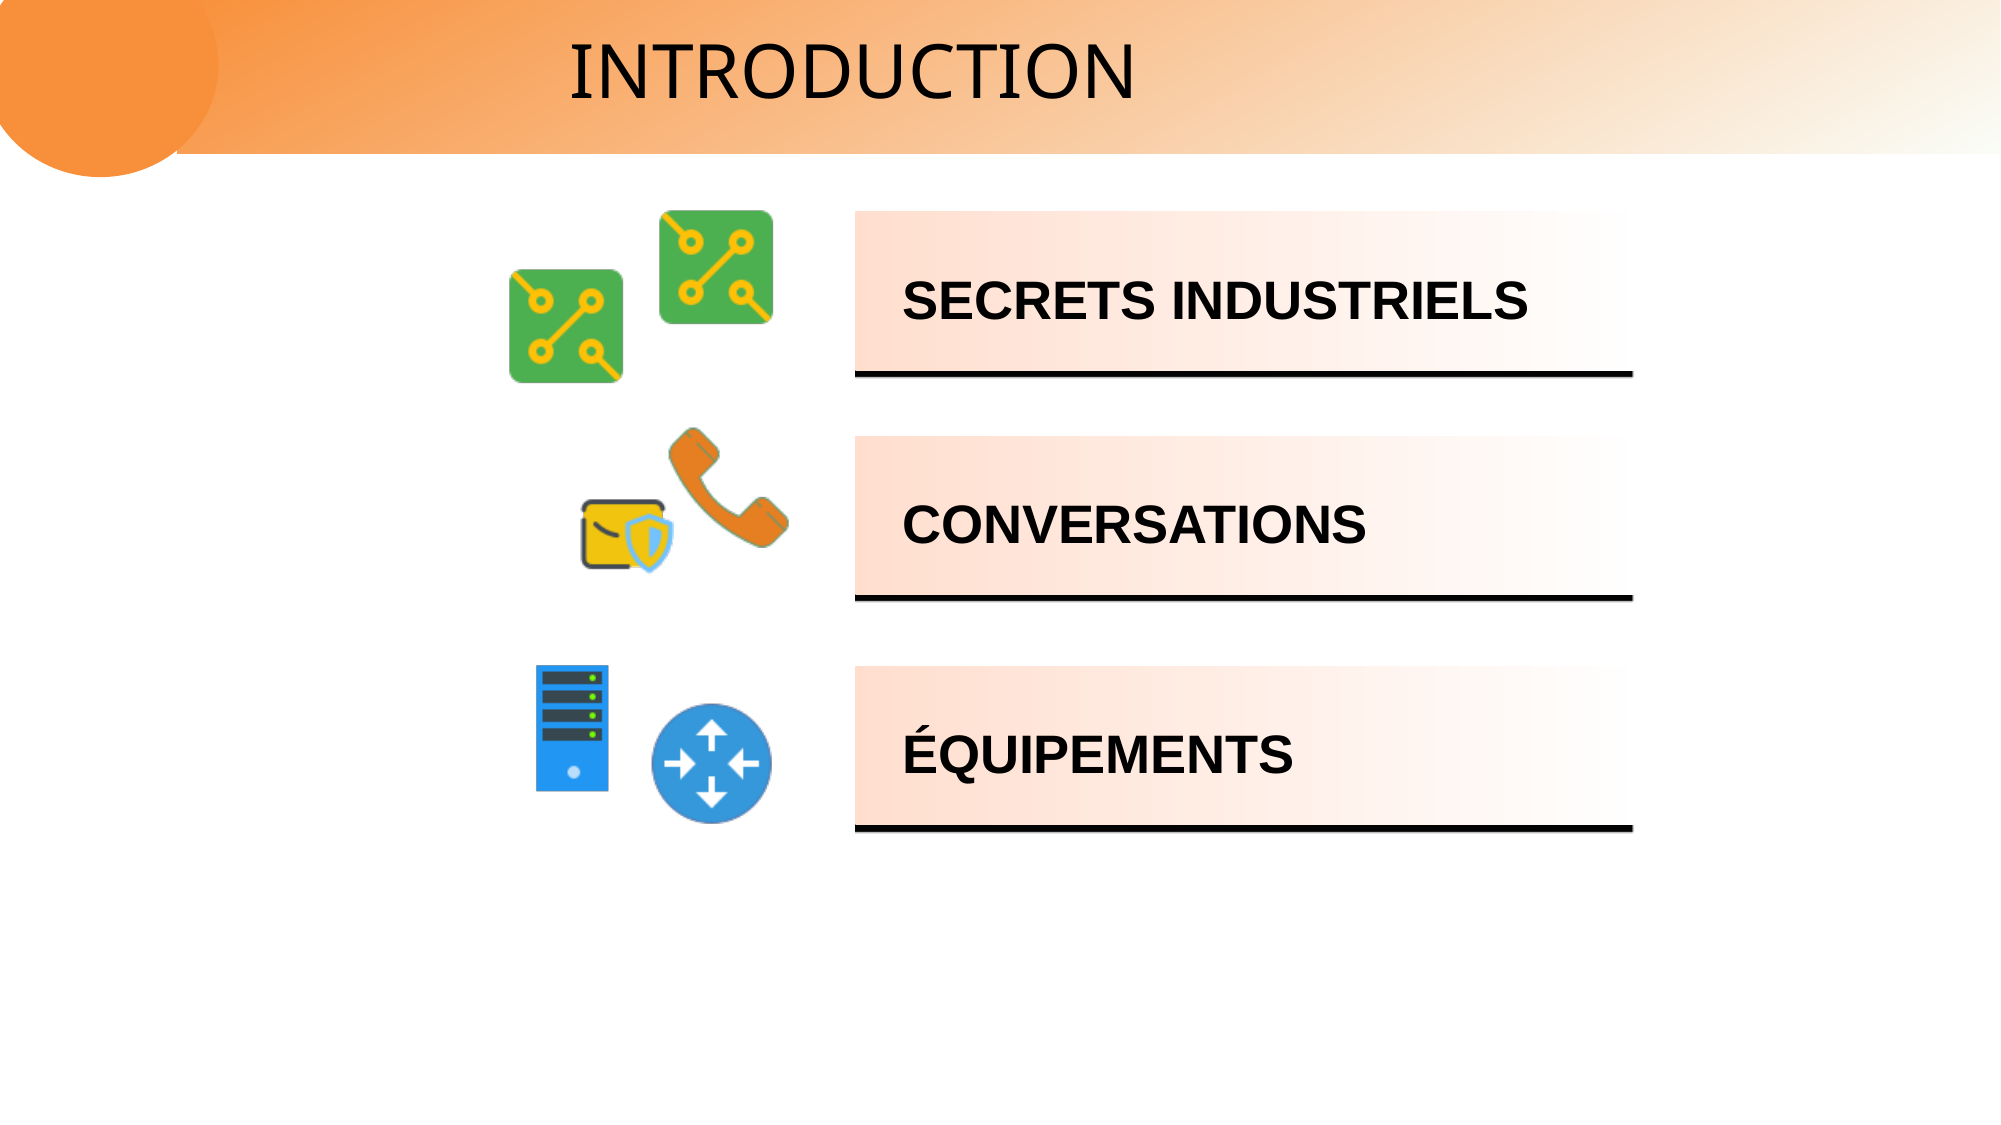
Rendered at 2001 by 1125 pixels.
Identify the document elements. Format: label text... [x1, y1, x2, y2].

text_box ÉQUIPEMENTS [855, 666, 1636, 825]
picture [649, 701, 775, 827]
text_box [177, 0, 2000, 154]
picture [491, 192, 792, 402]
text_box [0, 0, 219, 178]
text_box SECRETS INDUSTRIELS [855, 211, 1636, 371]
text_box CONVERSATIONS [855, 436, 1636, 595]
text_box INTRODUCTION [555, 16, 1168, 119]
picture [495, 652, 647, 804]
picture [572, 424, 792, 585]
